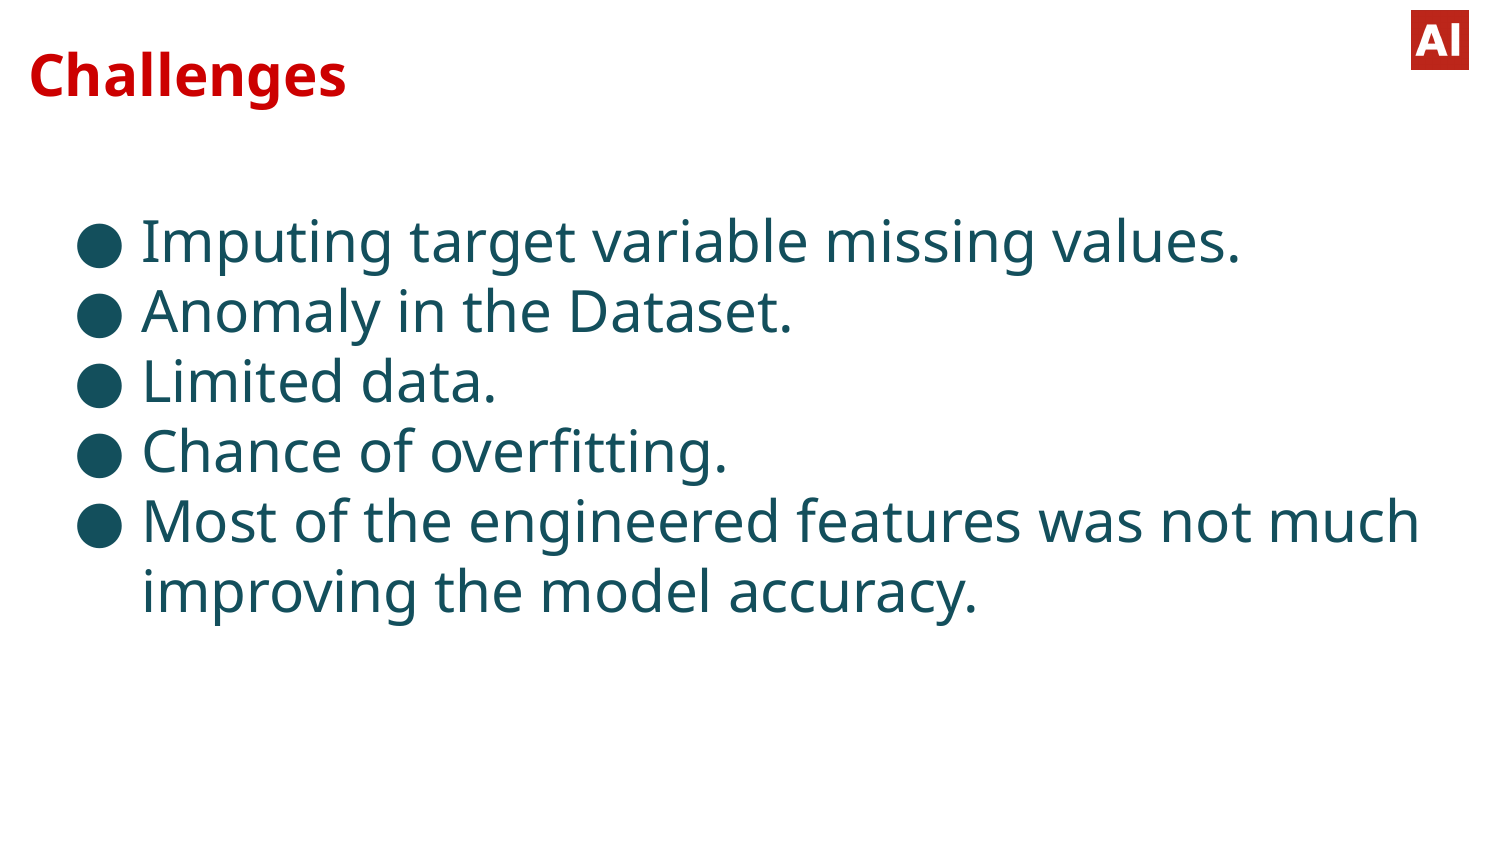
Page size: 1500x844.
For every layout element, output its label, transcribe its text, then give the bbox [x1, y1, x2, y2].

subtitle Imputing target variable missing values. Anomaly in the Dataset. Limited data. Chance of overfitting. Most of the engineered features was not much improving the model accuracy. [51, 189, 1449, 683]
picture [1411, 10, 1469, 70]
title Challenges [13, 31, 1411, 124]
